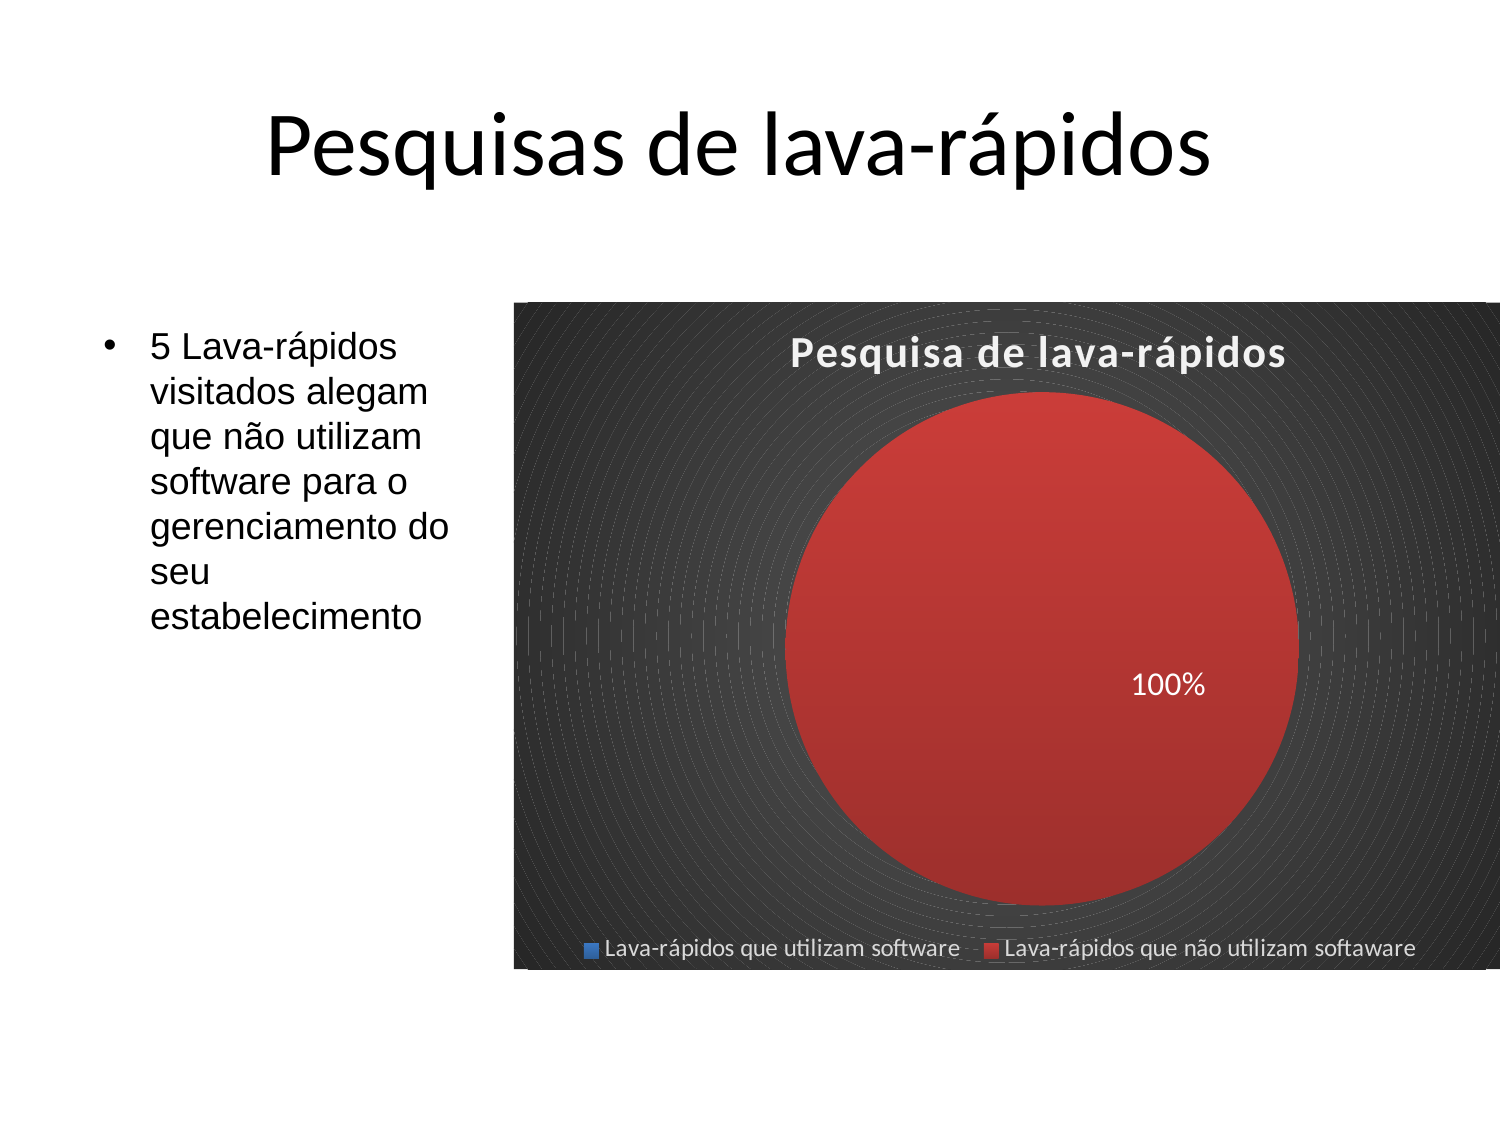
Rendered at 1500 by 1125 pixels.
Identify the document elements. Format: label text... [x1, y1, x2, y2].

title Pesquisas de lava-rápidos [75, 45, 1425, 233]
chart [513, 302, 1500, 970]
text_box 5 Lava-rápidos visitados alegam que não utilizam software para o gerenciamento do seu estabelecimento [88, 314, 491, 690]
